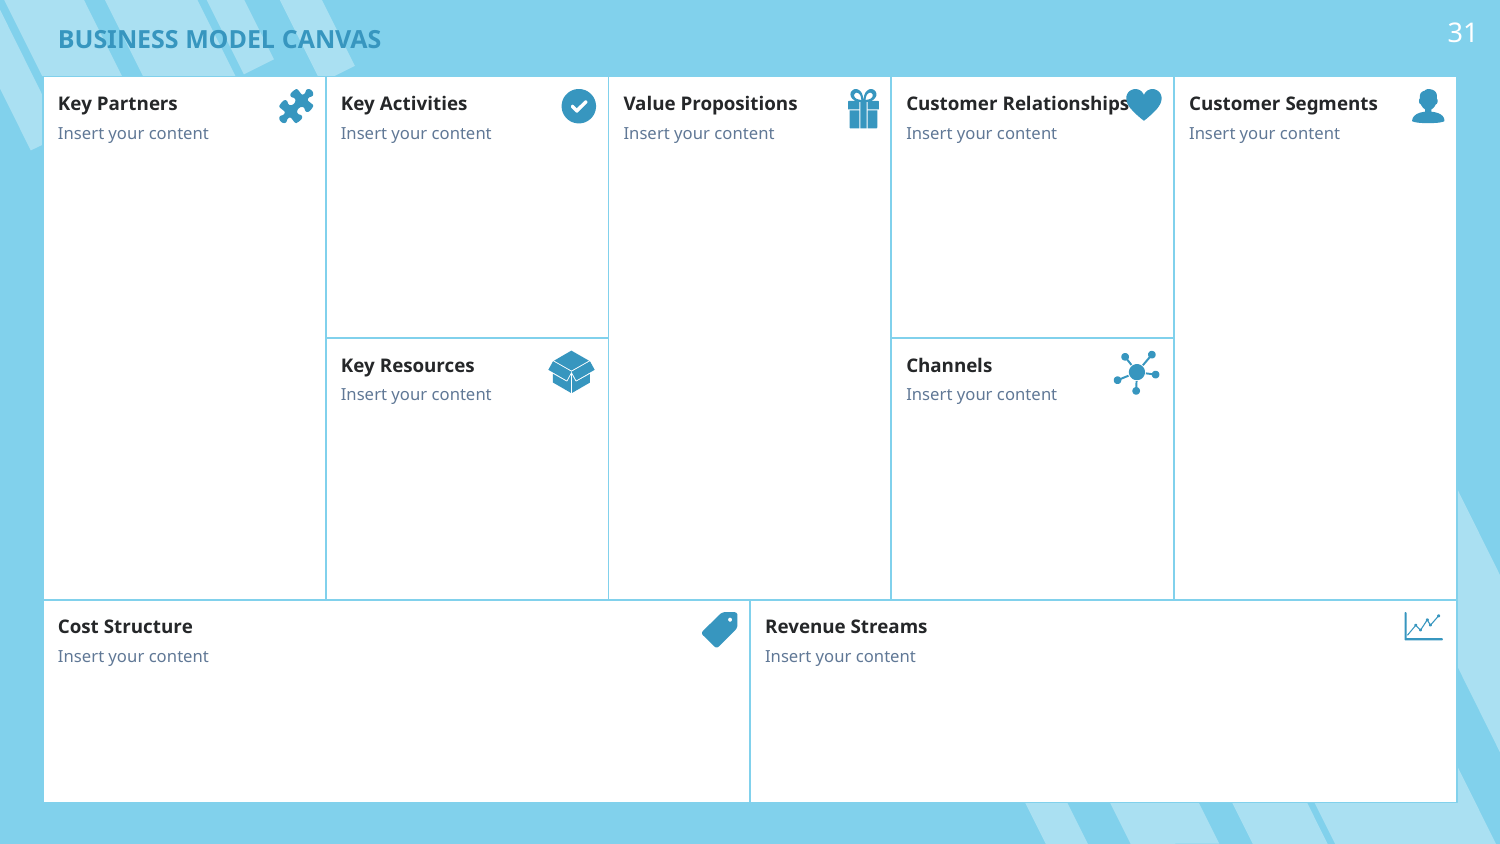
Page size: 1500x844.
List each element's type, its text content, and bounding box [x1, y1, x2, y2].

text_box Channels Insert your content [891, 338, 1174, 599]
text_box Revenue Streams Insert your content [749, 599, 1457, 803]
text_box Key Partners Insert your content [42, 76, 326, 599]
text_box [1404, 611, 1444, 641]
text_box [548, 350, 596, 394]
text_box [847, 88, 880, 129]
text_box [1113, 350, 1160, 395]
text_box [279, 89, 314, 124]
text_box Value Propositions Insert your content [608, 76, 891, 599]
text_box [1126, 89, 1162, 121]
text_box Key Activities Insert your content [326, 76, 608, 338]
title BUSINESS MODEL CANVAS [42, 0, 1457, 76]
text_box [1412, 89, 1445, 124]
text_box Customer Segments Insert your content [1174, 76, 1457, 599]
slide_number ‹#› [1403, 0, 1494, 65]
text_box [702, 612, 738, 648]
text_box Key Resources Insert your content [326, 338, 608, 599]
text_box Customer Relationships Insert your content [891, 76, 1174, 338]
text_box [561, 89, 597, 124]
text_box Cost Structure Insert your content [42, 599, 749, 803]
